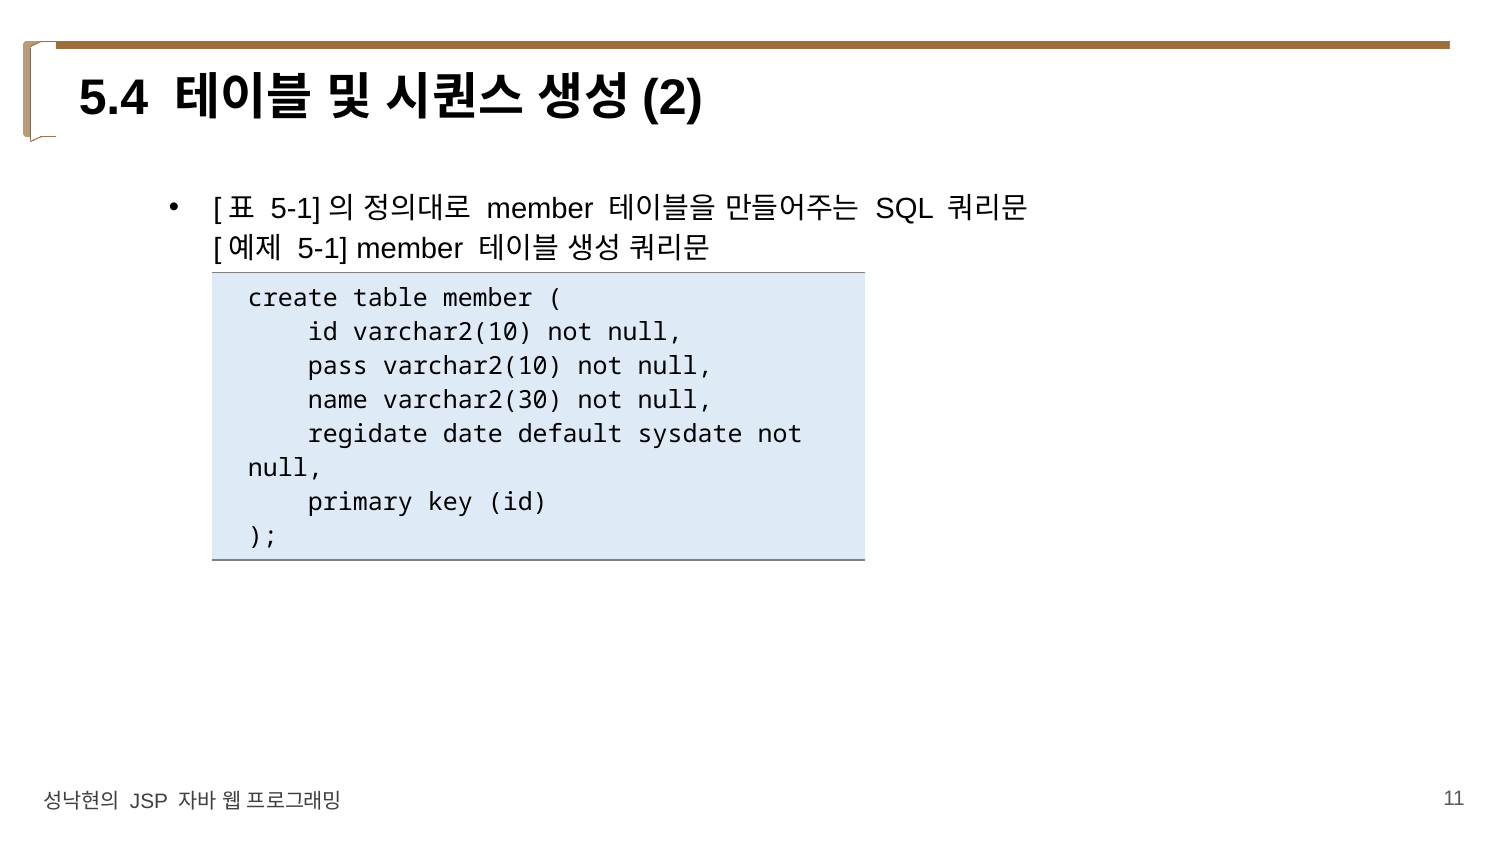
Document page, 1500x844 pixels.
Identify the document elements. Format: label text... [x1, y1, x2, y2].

list [표 5-1]의 정의대로 member 테이블을 만들어주는 SQL 쿼리문 [예제 5-1] member 테이블 생성 쿼리문 [51, 168, 1449, 750]
slide_number 11 [1389, 764, 1480, 830]
table_header create table member ( id varchar2(10) not null, pass varchar2(10) not null, name varchar2(30) not null, regidate date default sysdate not null, primary key (id) ); [212, 273, 865, 559]
picture [8, 24, 1462, 155]
